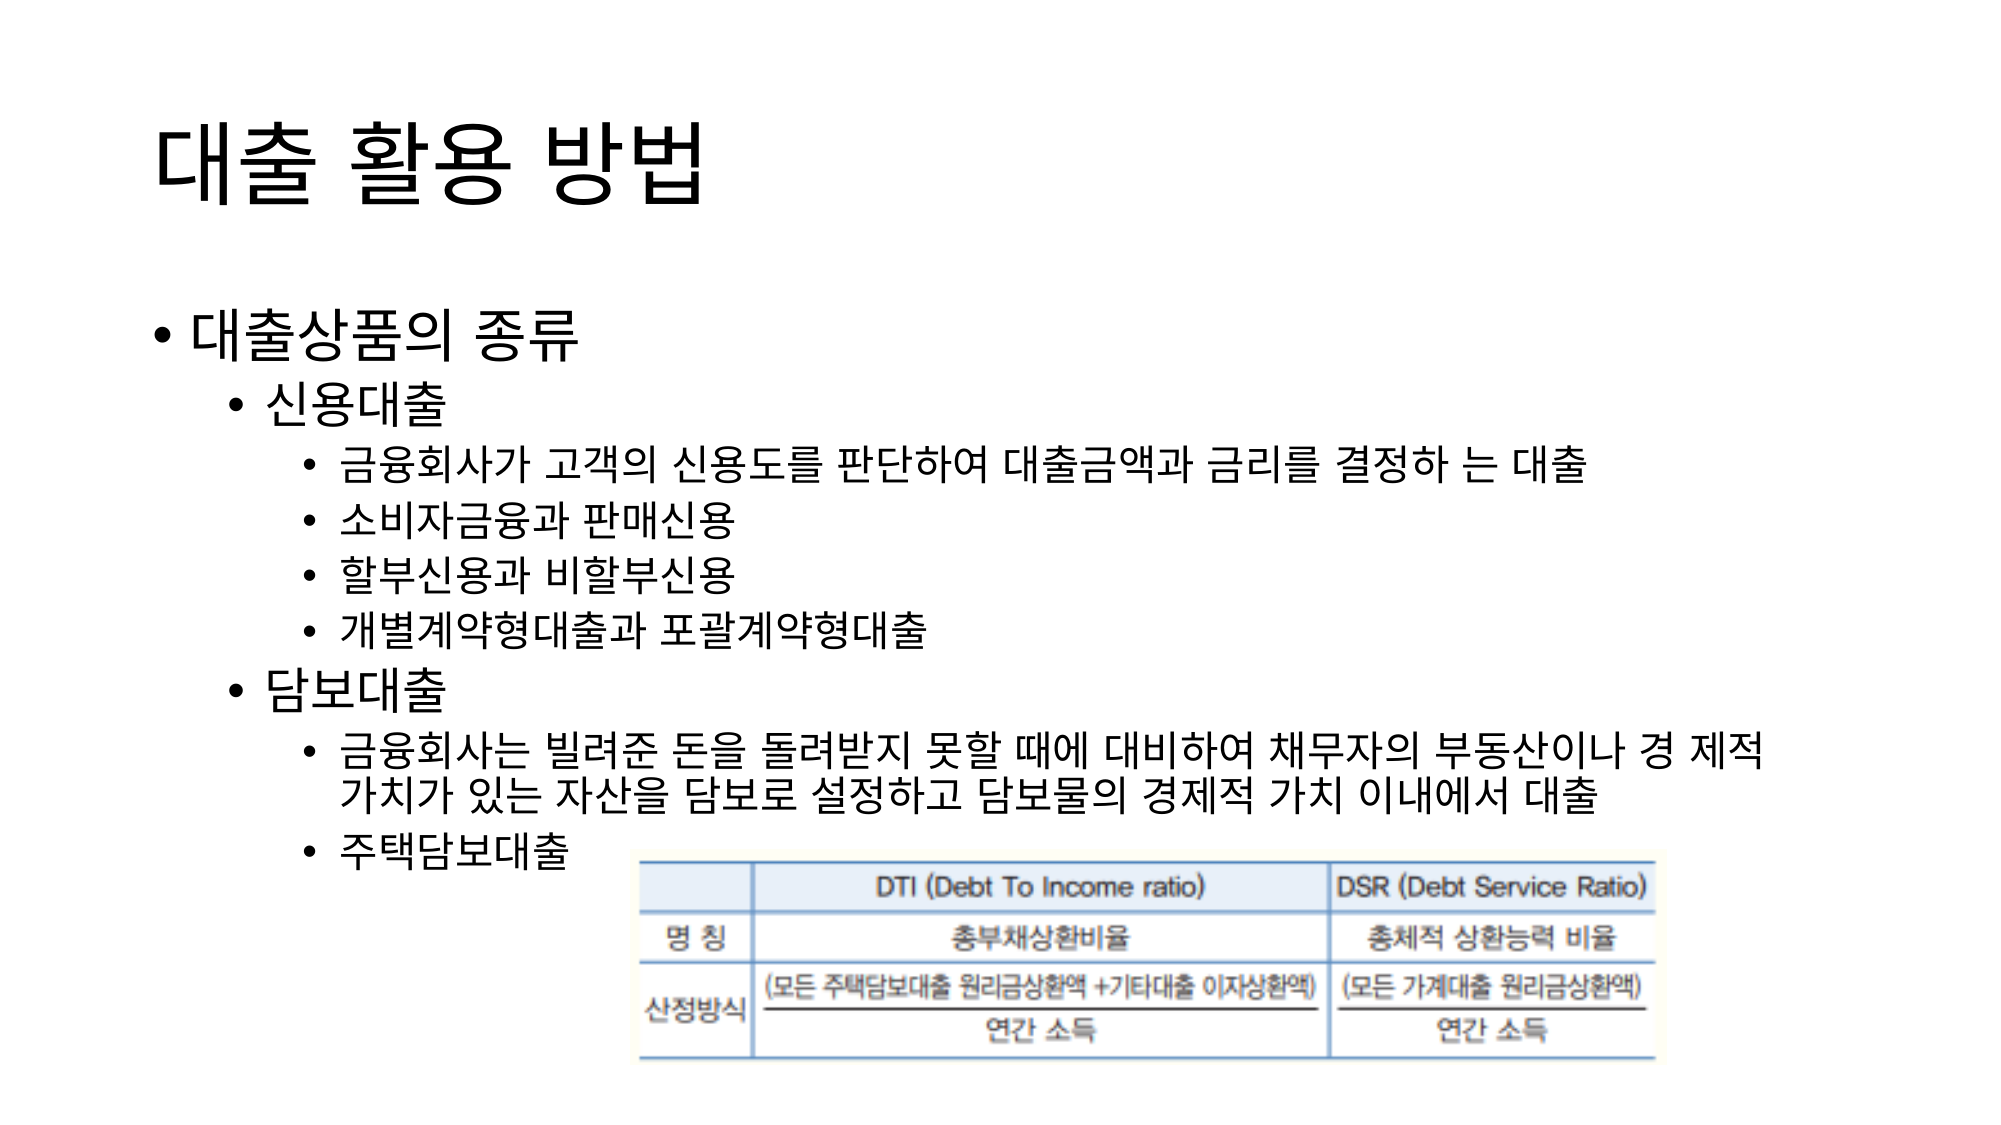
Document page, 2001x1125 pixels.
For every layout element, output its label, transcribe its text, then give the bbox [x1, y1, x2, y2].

list 대출상품의 종류 신용대출 금융회사가 고객의 신용도를 판단하여 대출금액과 금리를 결정하 는 대출 소비자금융과 판매신용 할부신용과 비할부신용 개별계약형대출과 포괄계약형대출 담보대출 금융회사는 빌려준 돈을 돌려받지 못할 때에 대비하여 채무자의 부동산이나 경 제적 가치가 있는 자산을 담보로 설정하고 담보물의 경제적 가치 이내에서 대출 주택담보대출 [137, 299, 1863, 1014]
picture [630, 849, 1667, 1065]
title 대출 활용 방법 [137, 59, 1863, 278]
